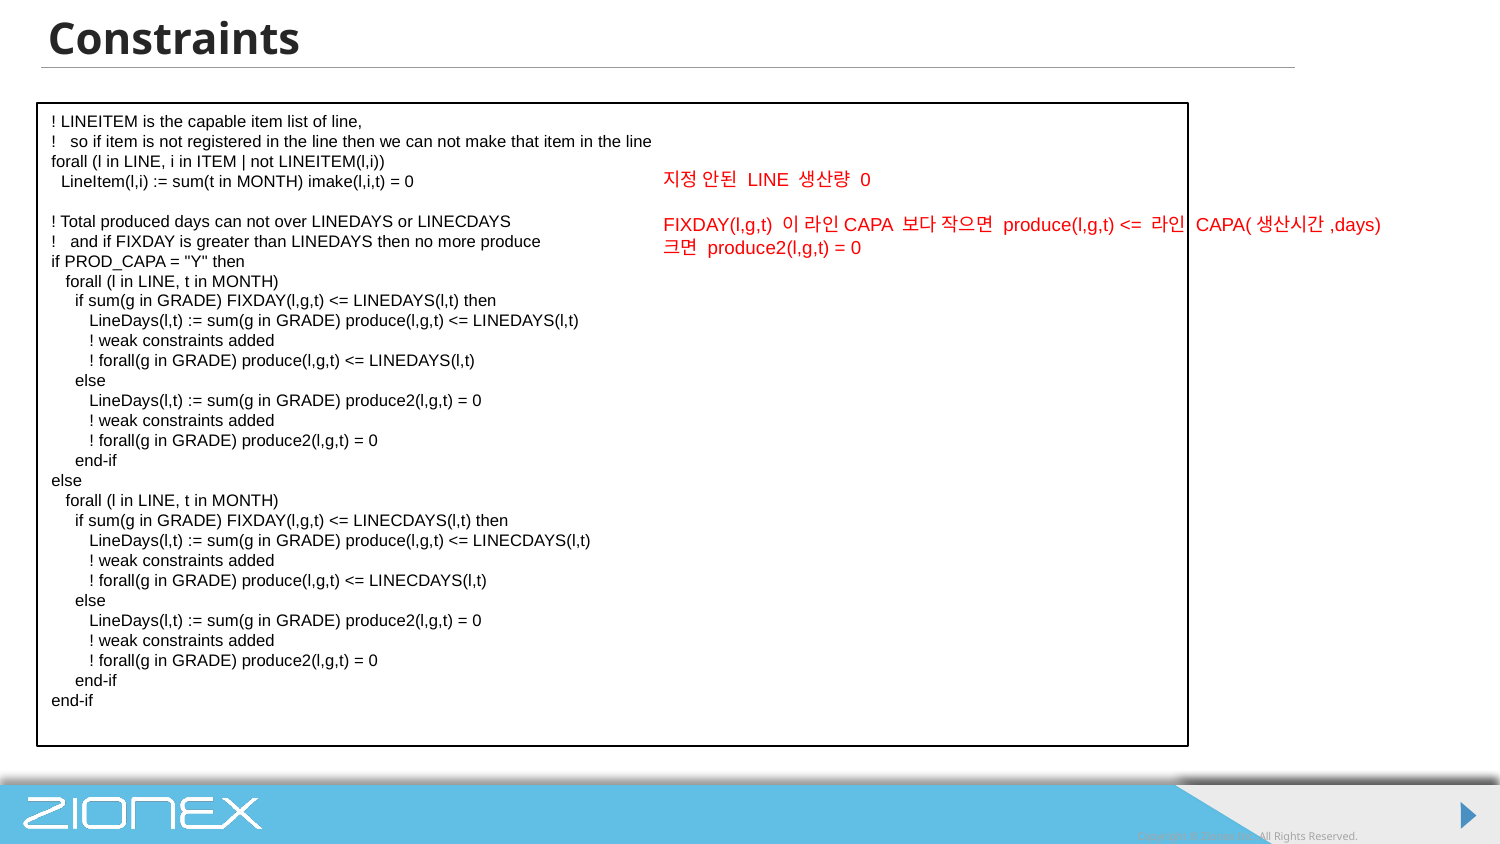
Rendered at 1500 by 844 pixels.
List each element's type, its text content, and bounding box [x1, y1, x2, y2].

title Constraints [36, 5, 1395, 79]
text_box 지정 안된 LINE 생산량 0 FIXDAY(l,g,t) 이 라인CAPA 보다 작으면 produce(l,g,t) <= 라인 CAPA(생산시간,days) 크면 produce2(l,g,t) = 0 [648, 160, 1396, 266]
text_box ! LINEITEM is the capable item list of line, ! so if item is not registered in the line then we can not make that item in the line forall (l in LINE, i in ITEM | not LINEITEM(l,i)) LineItem(l,i) := sum(t in MONTH) imake(l,i,t) = 0 ! Total produced days can not over LINEDAYS or LINECDAYS ! and if FIXDAY is greater than LINEDAYS then no more produce if PROD_CAPA = "Y" then forall (l in LINE, t in MONTH) if sum(g in GRADE) FIXDAY(l,g,t) <= LINEDAYS(l,t) then LineDays(l,t) := sum(g in GRADE) produce(l,g,t) <= LINEDAYS(l,t) ! weak constraints added ! forall(g in GRADE) produce(l,g,t) <= LINEDAYS(l,t) else LineDays(l,t) := sum(g in GRADE) produce2(l,g,t) = 0 ! weak constraints added ! forall(g in GRADE) produce2(l,g,t) = 0 end-if else forall (l in LINE, t in MONTH) if sum(g in GRADE) FIXDAY(l,g,t) <= LINECDAYS(l,t) then LineDays(l,t) := sum(g in GRADE) produce(l,g,t) <= LINECDAYS(l,t) ! weak constraints added ! forall(g in GRADE) produce(l,g,t) <= LINECDAYS(l,t) else LineDays(l,t) := sum(g in GRADE) produce2(l,g,t) = 0 ! weak constraints added ! forall(g in GRADE) produce2(l,g,t) = 0 end-if end-if [35, 101, 1190, 748]
picture [23, 797, 263, 829]
